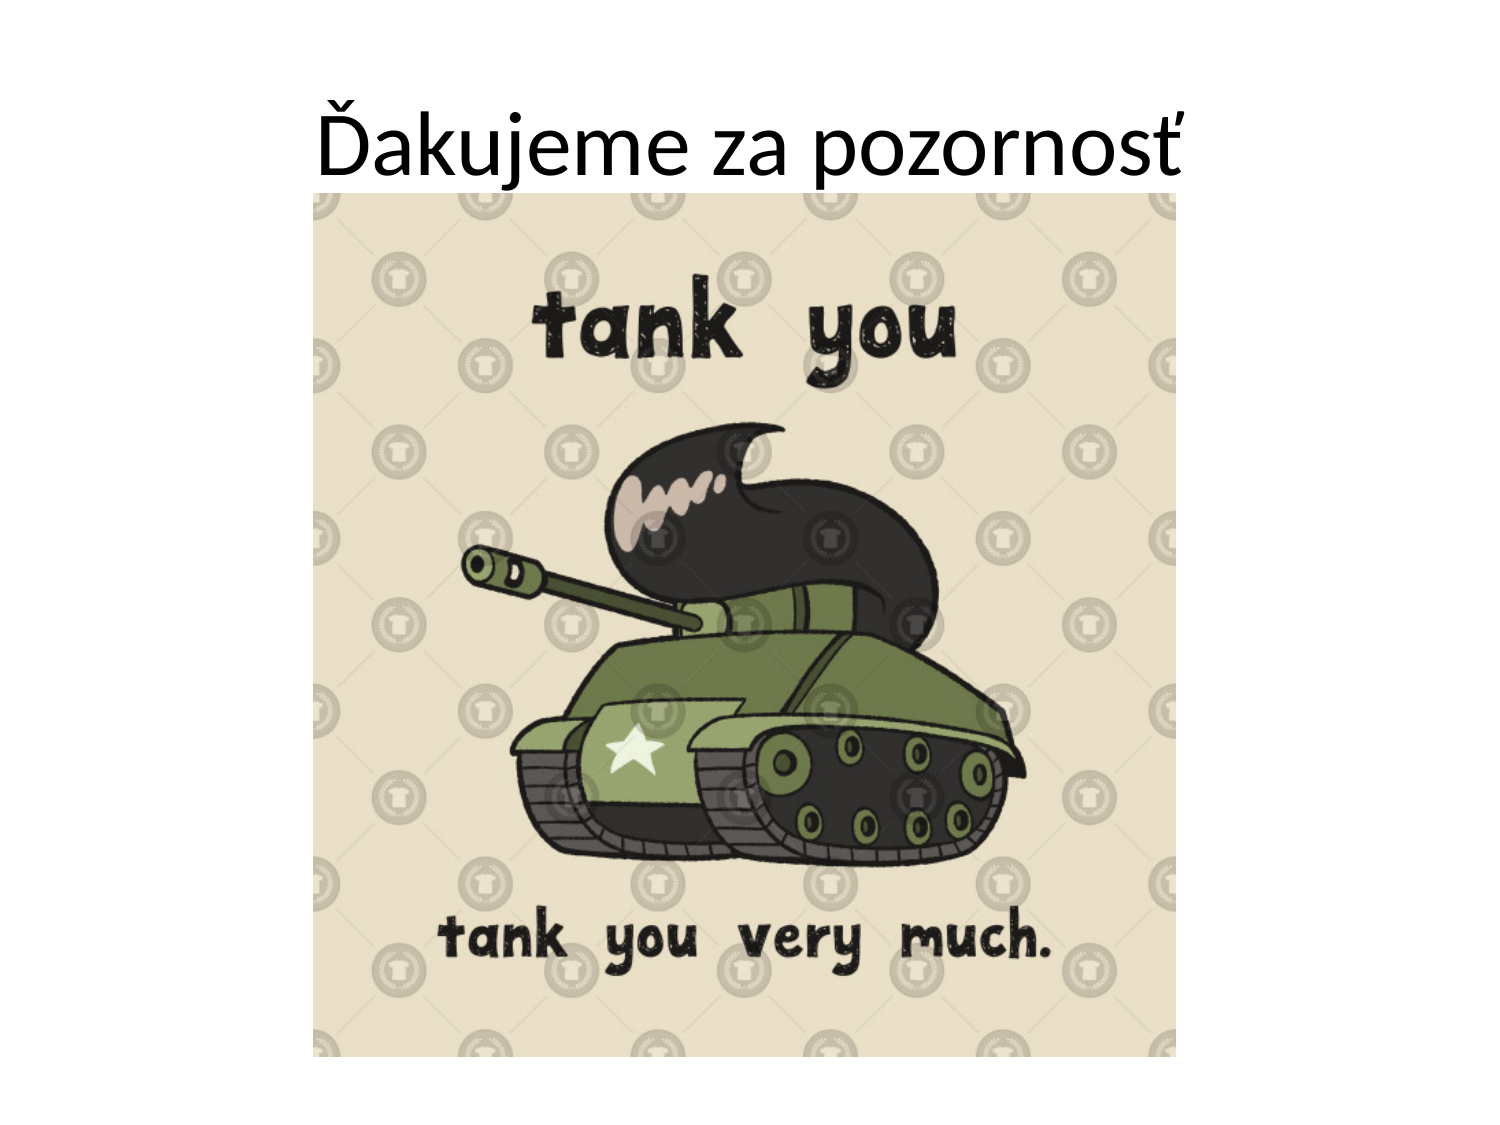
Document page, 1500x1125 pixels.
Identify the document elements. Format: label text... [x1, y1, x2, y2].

title Ďakujeme za pozornosť [75, 45, 1425, 233]
picture [313, 193, 1176, 1057]
